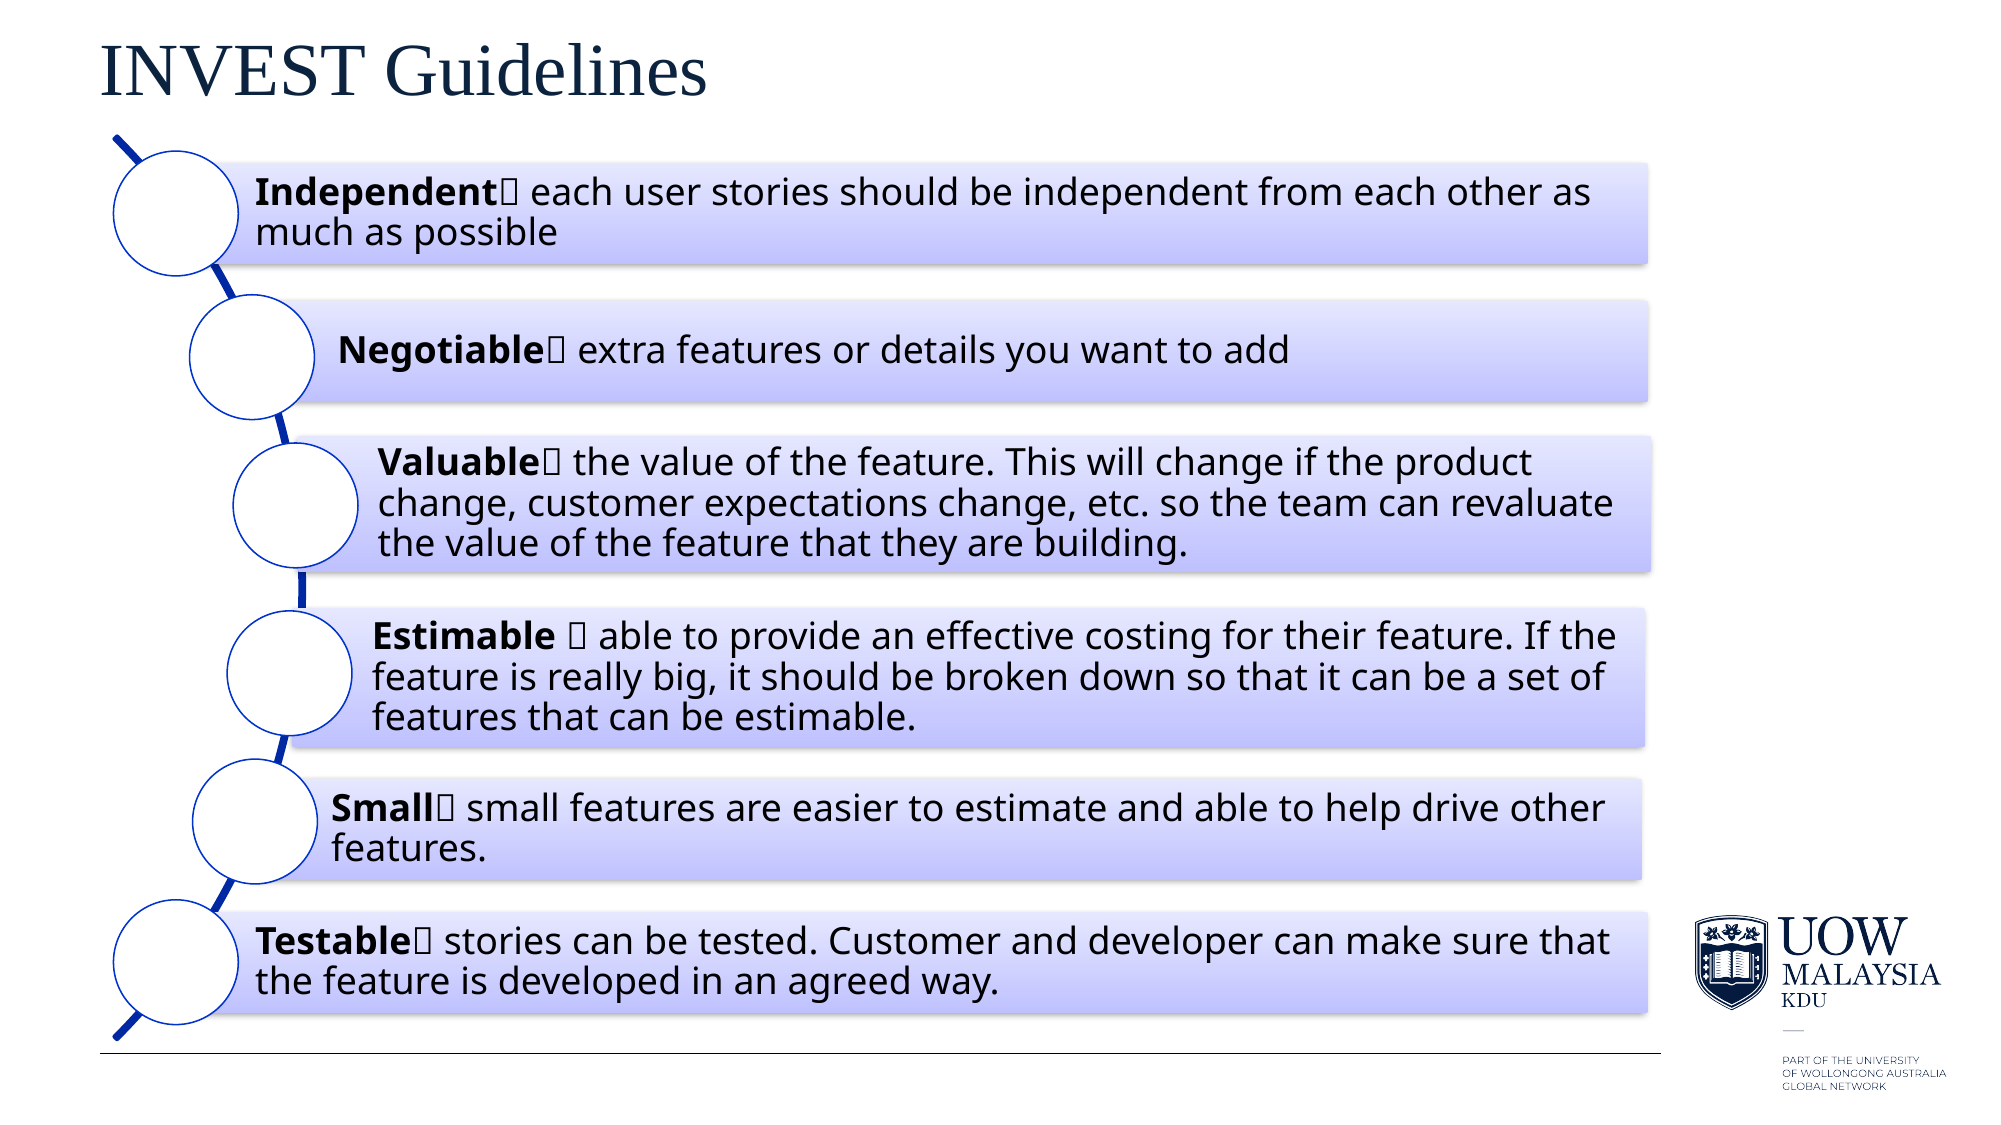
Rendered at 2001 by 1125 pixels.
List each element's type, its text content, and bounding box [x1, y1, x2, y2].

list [99, 113, 1662, 1063]
title INVEST Guidelines [99, 20, 1661, 113]
picture [1695, 915, 1947, 1091]
